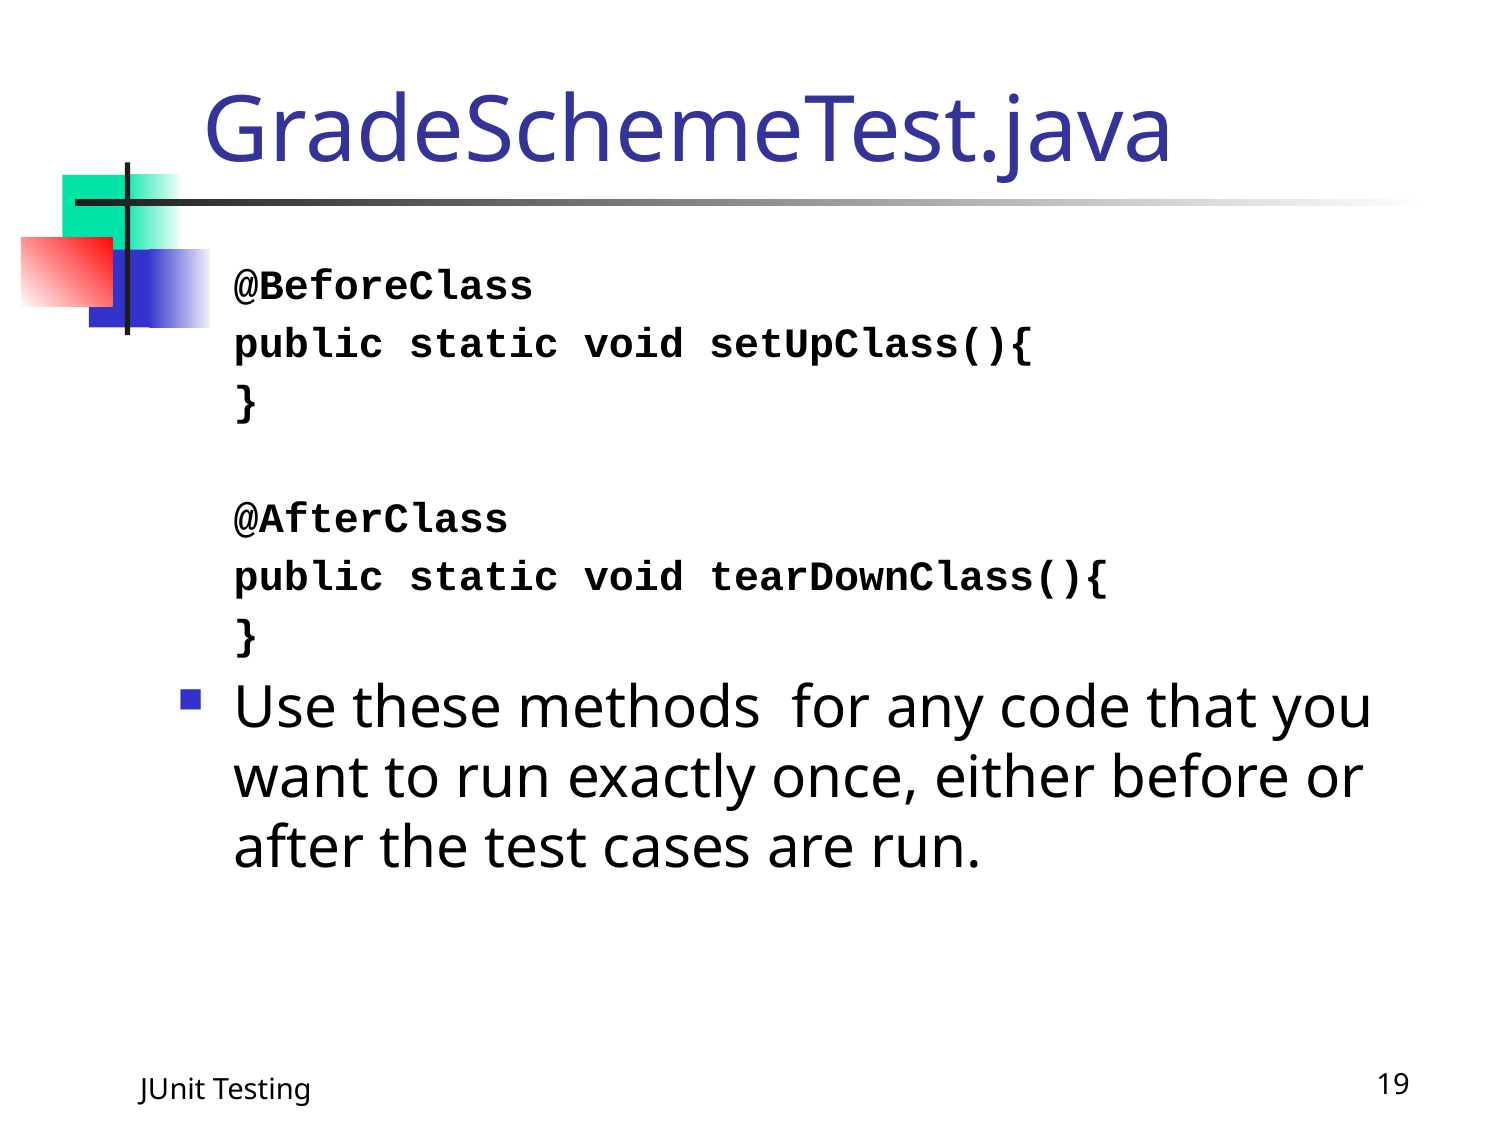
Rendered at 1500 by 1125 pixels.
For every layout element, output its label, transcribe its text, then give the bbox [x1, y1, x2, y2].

title GradeSchemeTest.java [187, 0, 1467, 188]
footer JUnit Testing [124, 1037, 601, 1113]
list @BeforeClass public static void setUpClass(){ } @AfterClass public static void tearDownClass(){ } Use these methods for any code that you want to run exactly once, either before or after the test cases are run. [162, 249, 1470, 1007]
slide_number 19 [1112, 1037, 1426, 1113]
